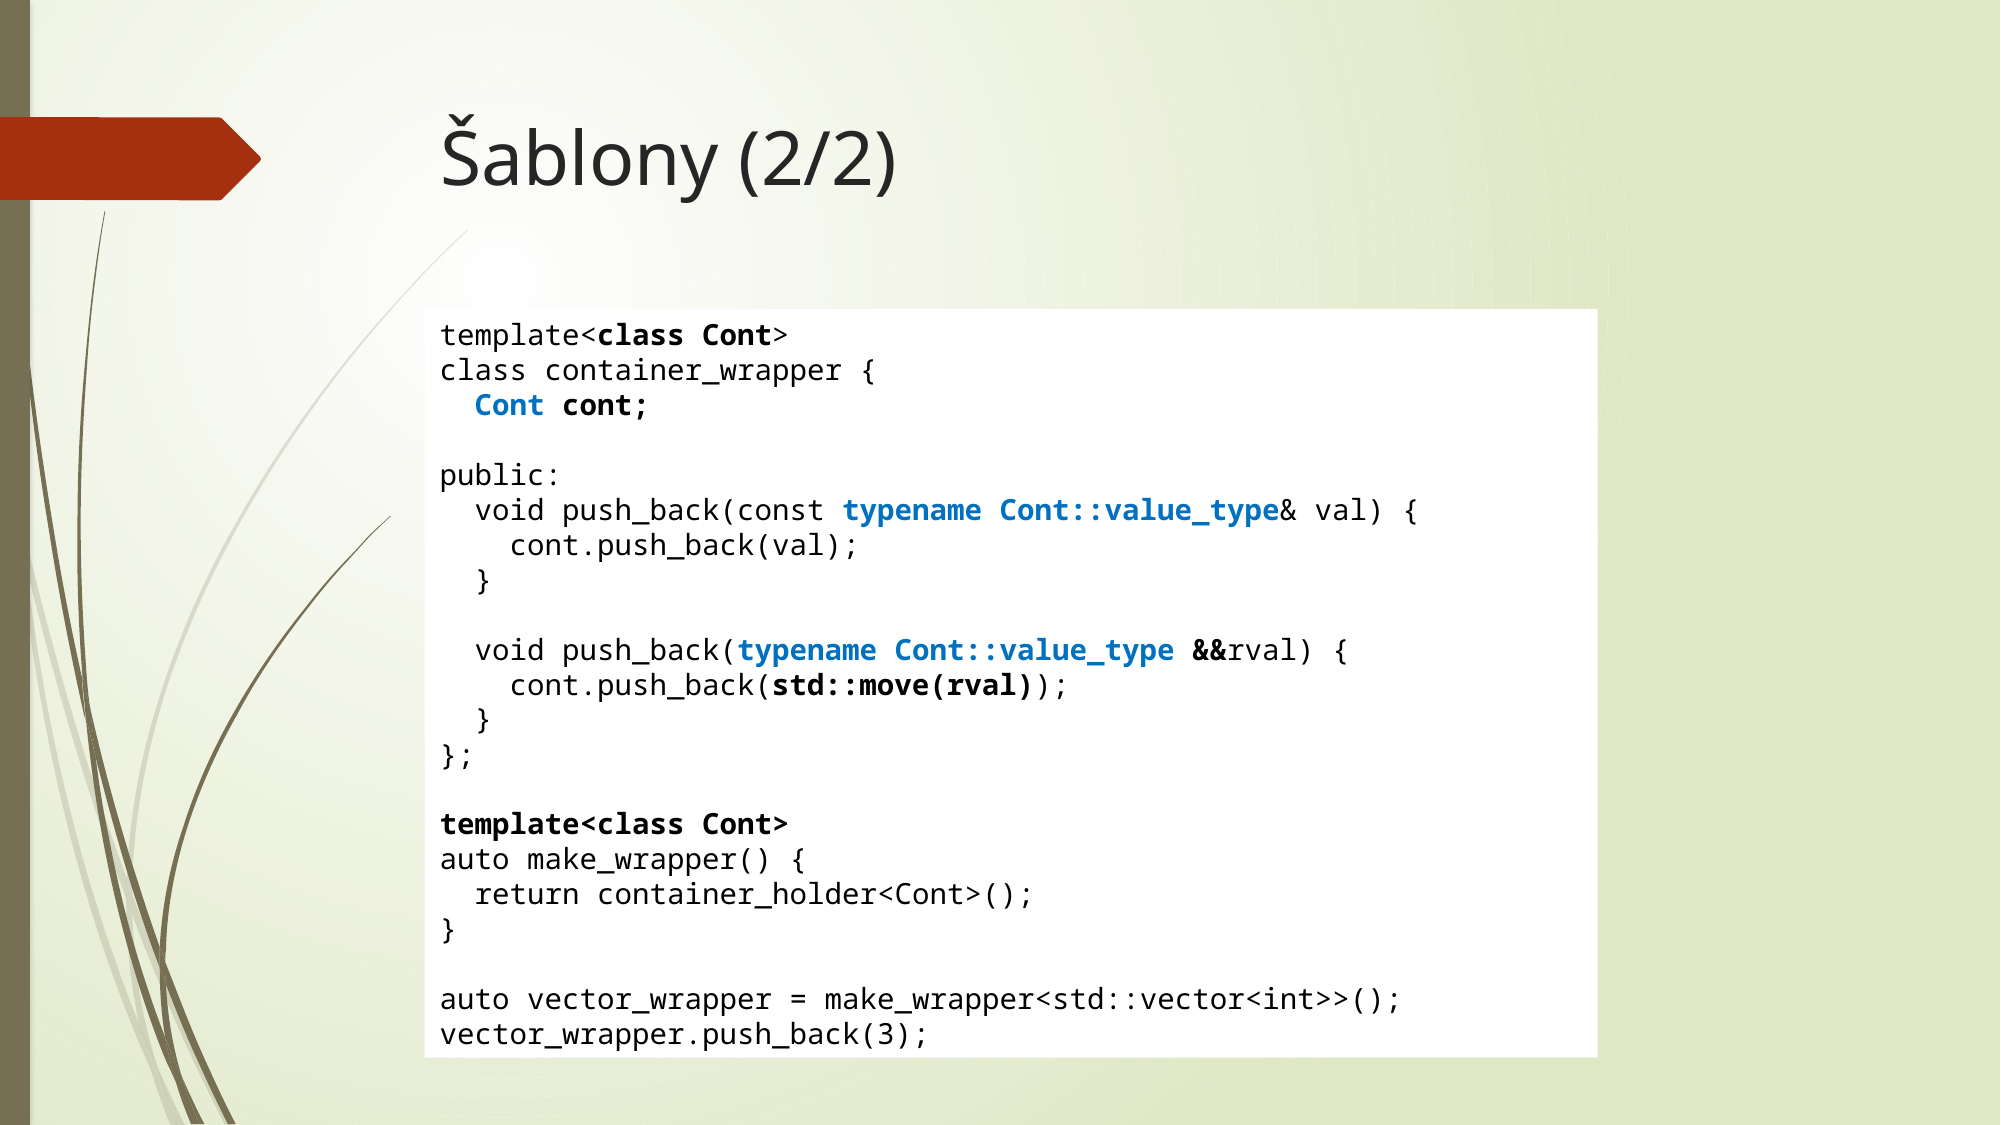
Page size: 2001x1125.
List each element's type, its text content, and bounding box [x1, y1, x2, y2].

text_box template<class Cont> class container_wrapper { Cont cont; public: void push_back(const typename Cont::value_type& val) { cont.push_back(val); } void push_back(typename Cont::value_type &&rval) { cont.push_back(std::move(rval)); } }; template<class Cont> auto make_wrapper() { return container_holder<Cont>(); } auto vector_wrapper = make_wrapper<std::vector<int>>(); vector_wrapper.push_back(3); [424, 308, 1598, 1058]
title Šablony (2/2) [425, 102, 1888, 313]
